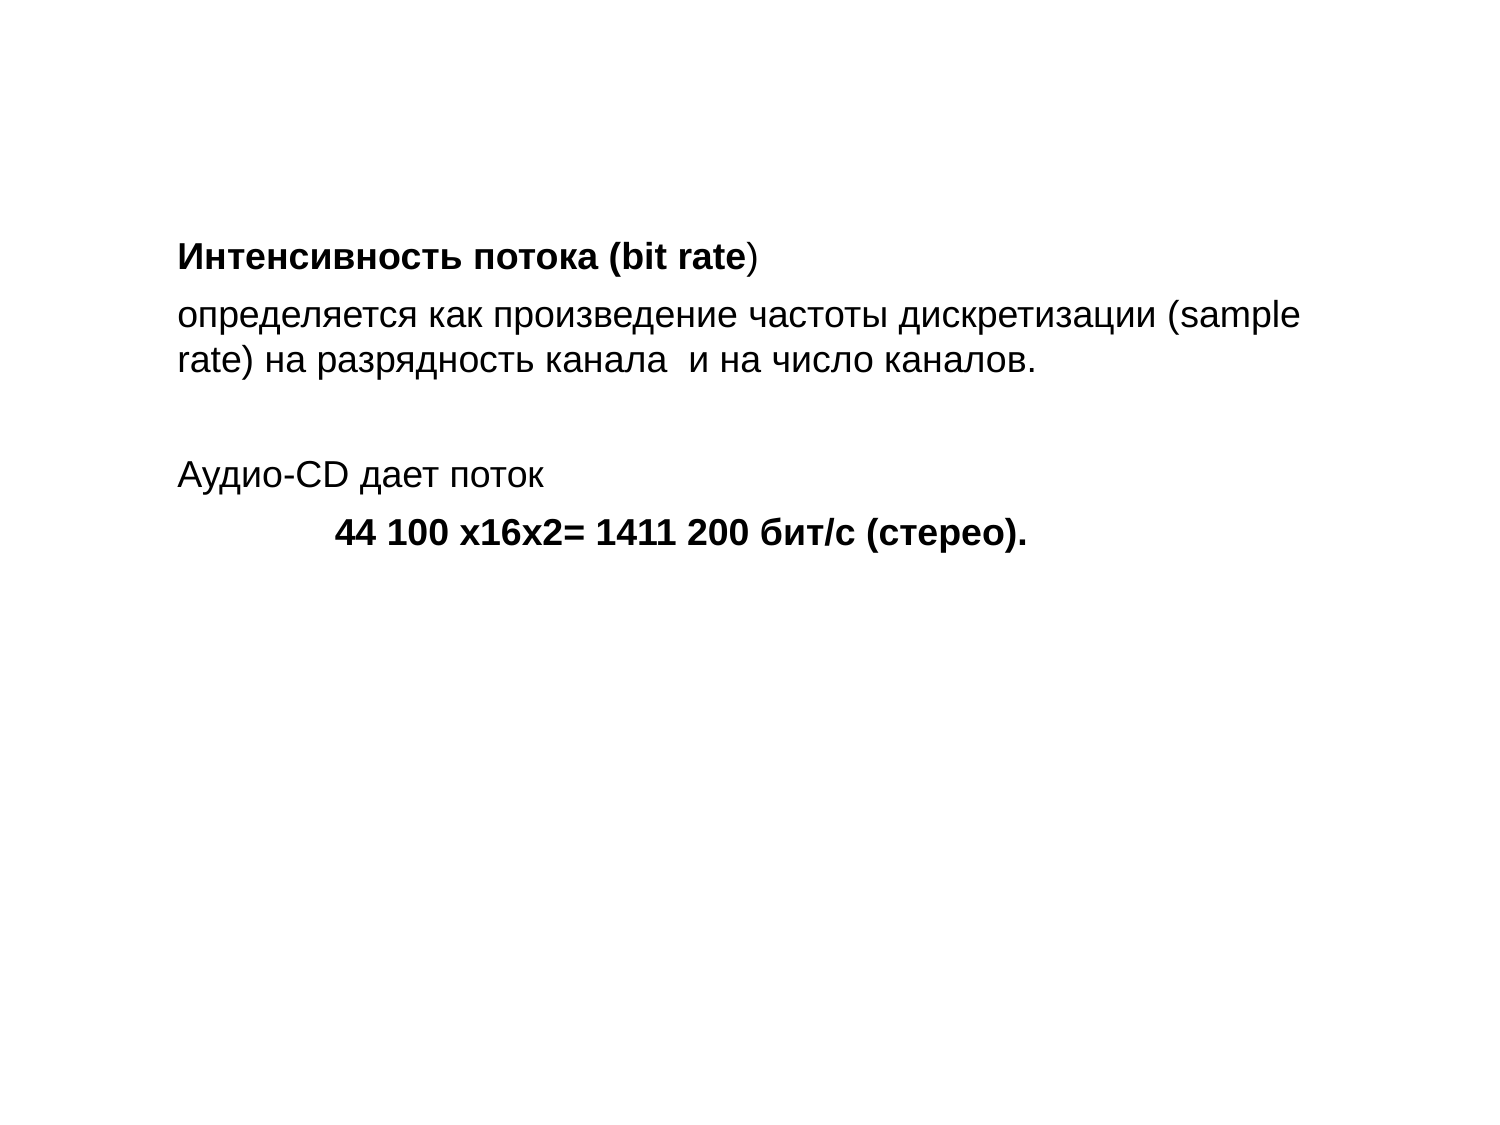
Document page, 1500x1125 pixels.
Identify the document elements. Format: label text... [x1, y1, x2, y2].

text_box Интенсивность потока (bit rate) определяется как произведение частоты дискретизации (sample rate) на разрядность канала и на число каналов. Аудио-CD дает поток 44 100 х16х2= 1411 200 бит/с (стерео). [162, 224, 1363, 560]
